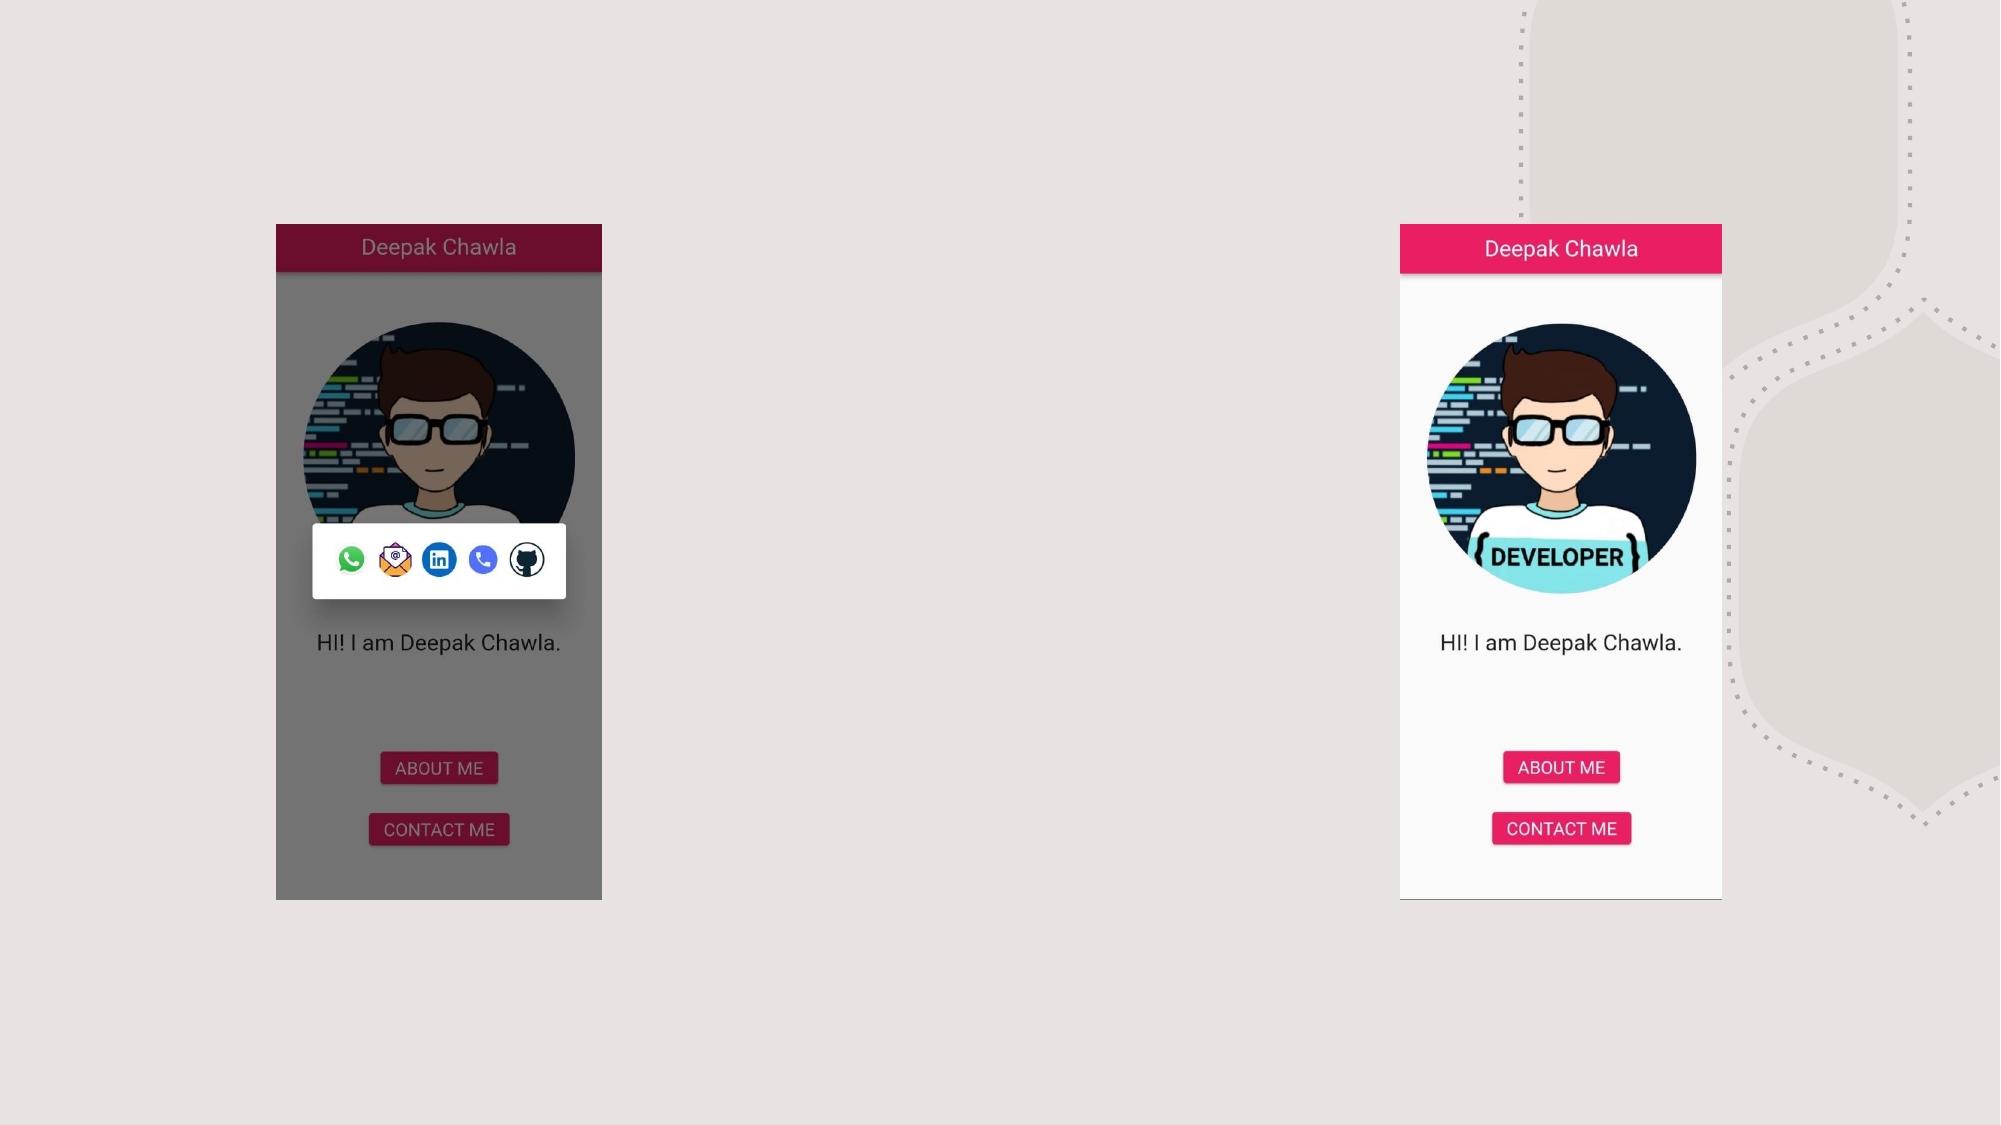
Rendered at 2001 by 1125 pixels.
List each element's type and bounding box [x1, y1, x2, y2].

picture [276, 224, 602, 901]
picture [1399, 224, 1723, 901]
